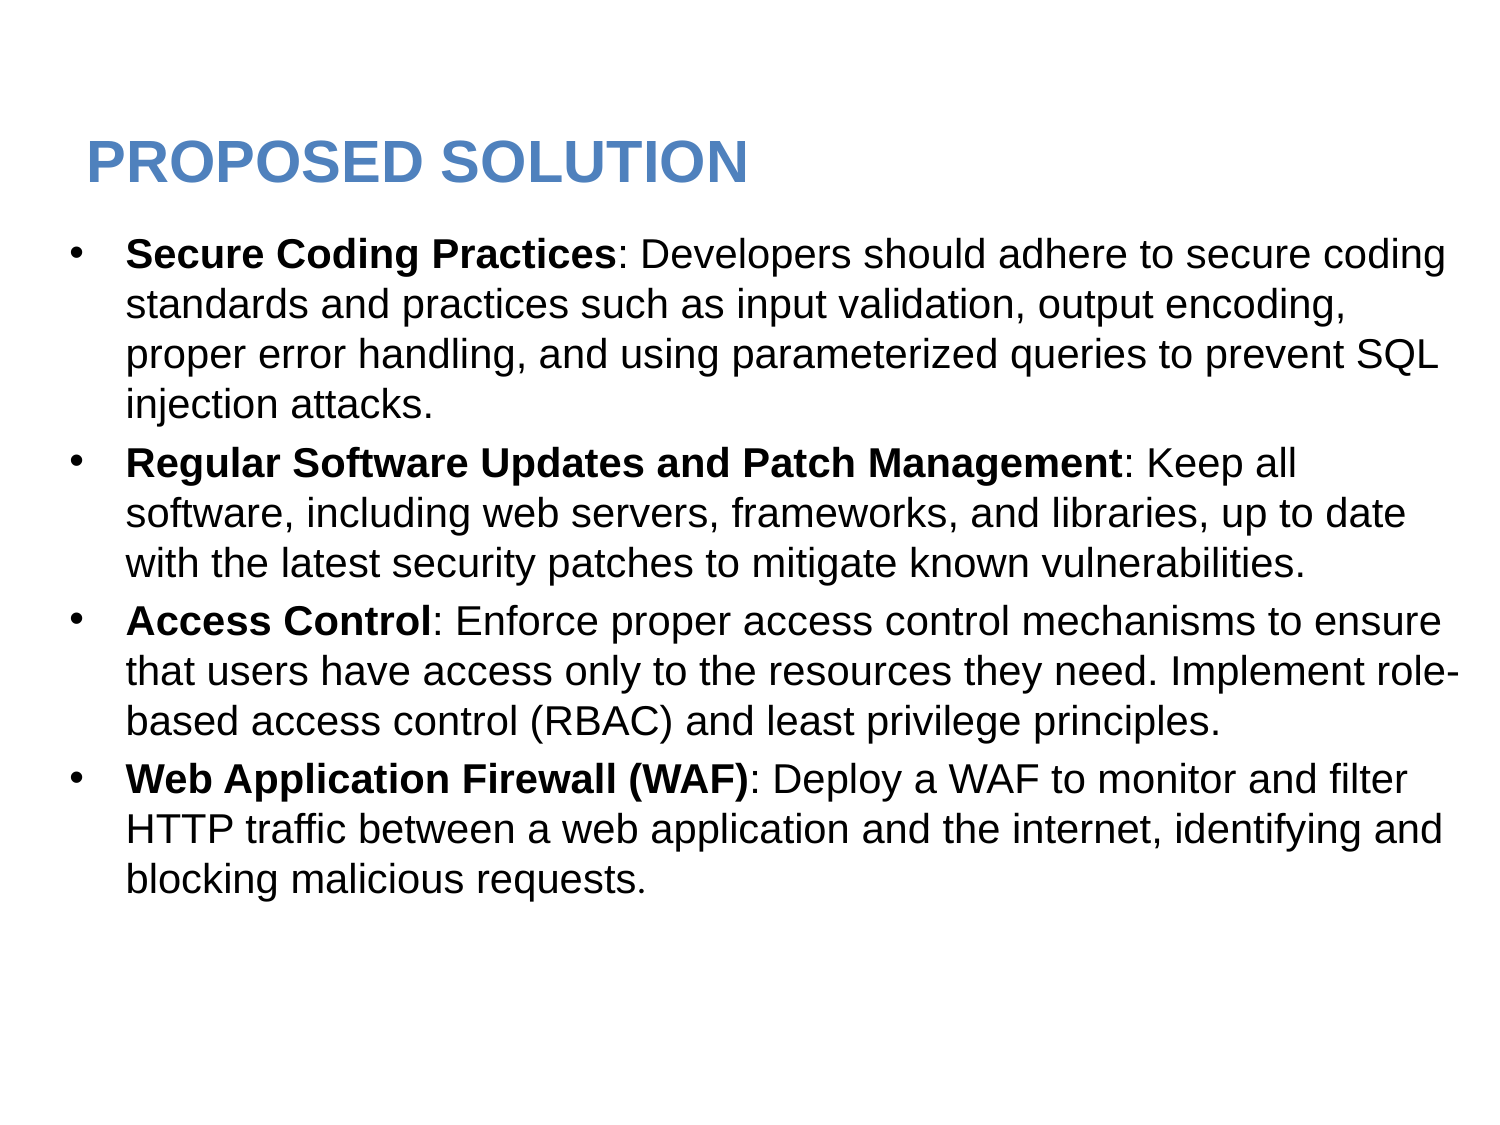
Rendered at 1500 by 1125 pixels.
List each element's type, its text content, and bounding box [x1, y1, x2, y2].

list Secure Coding Practices: Developers should adhere to secure coding standards and practices such as input validation, output encoding, proper error handling, and using parameterized queries to prevent SQL injection attacks. Regular Software Updates and Patch Management: Keep all software, including web servers, frameworks, and libraries, up to date with the latest security patches to mitigate known vulnerabilities. Access Control: Enforce proper access control mechanisms to ensure that users have access only to the resources they need. Implement role-based access control (RBAC) and least privilege principles. Web Application Firewall (WAF): Deploy a WAF to monitor and filter HTTP traffic between a web application and the internet, identifying and blocking malicious requests. [54, 178, 1484, 1092]
title PROPOSED SOLUTION [71, 115, 1429, 178]
